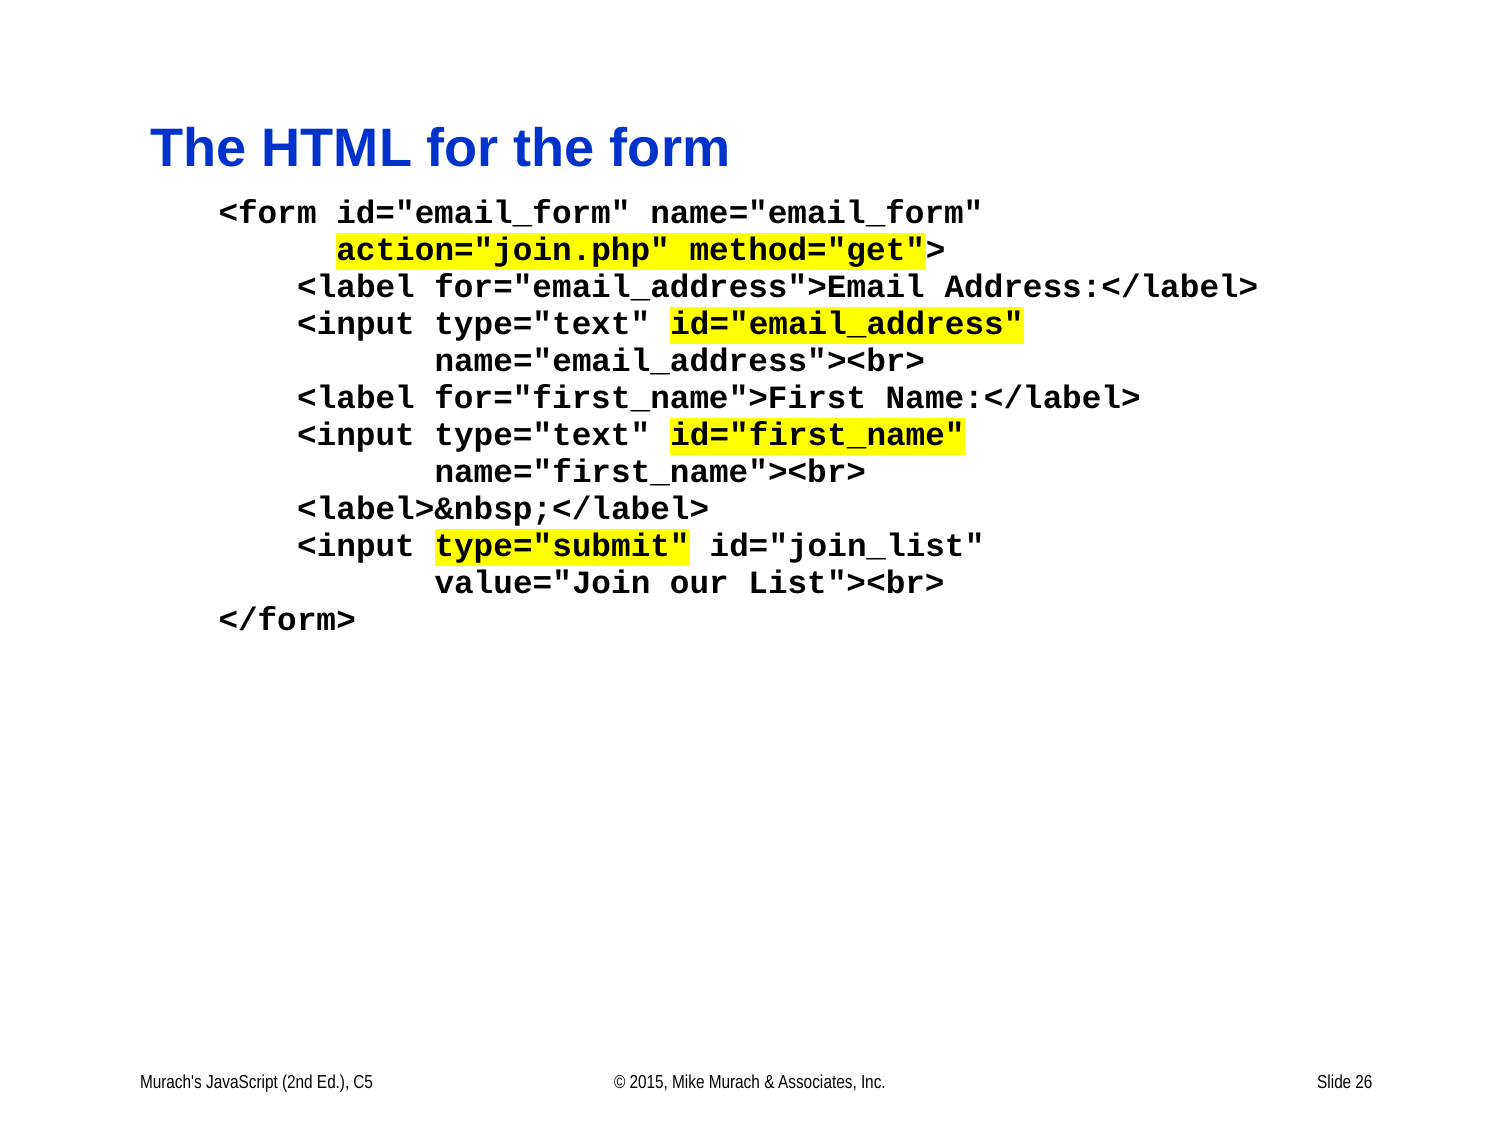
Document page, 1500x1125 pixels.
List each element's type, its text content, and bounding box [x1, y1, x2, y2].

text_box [162, 196, 1342, 679]
slide_number Slide 26 [1074, 1025, 1388, 1100]
title The HTML for the form [150, 112, 1350, 179]
footer © 2015, Mike Murach & Associates, Inc. [474, 1025, 1025, 1100]
slide_number Murach's JavaScript (2nd Ed.), C5 [125, 1025, 450, 1100]
